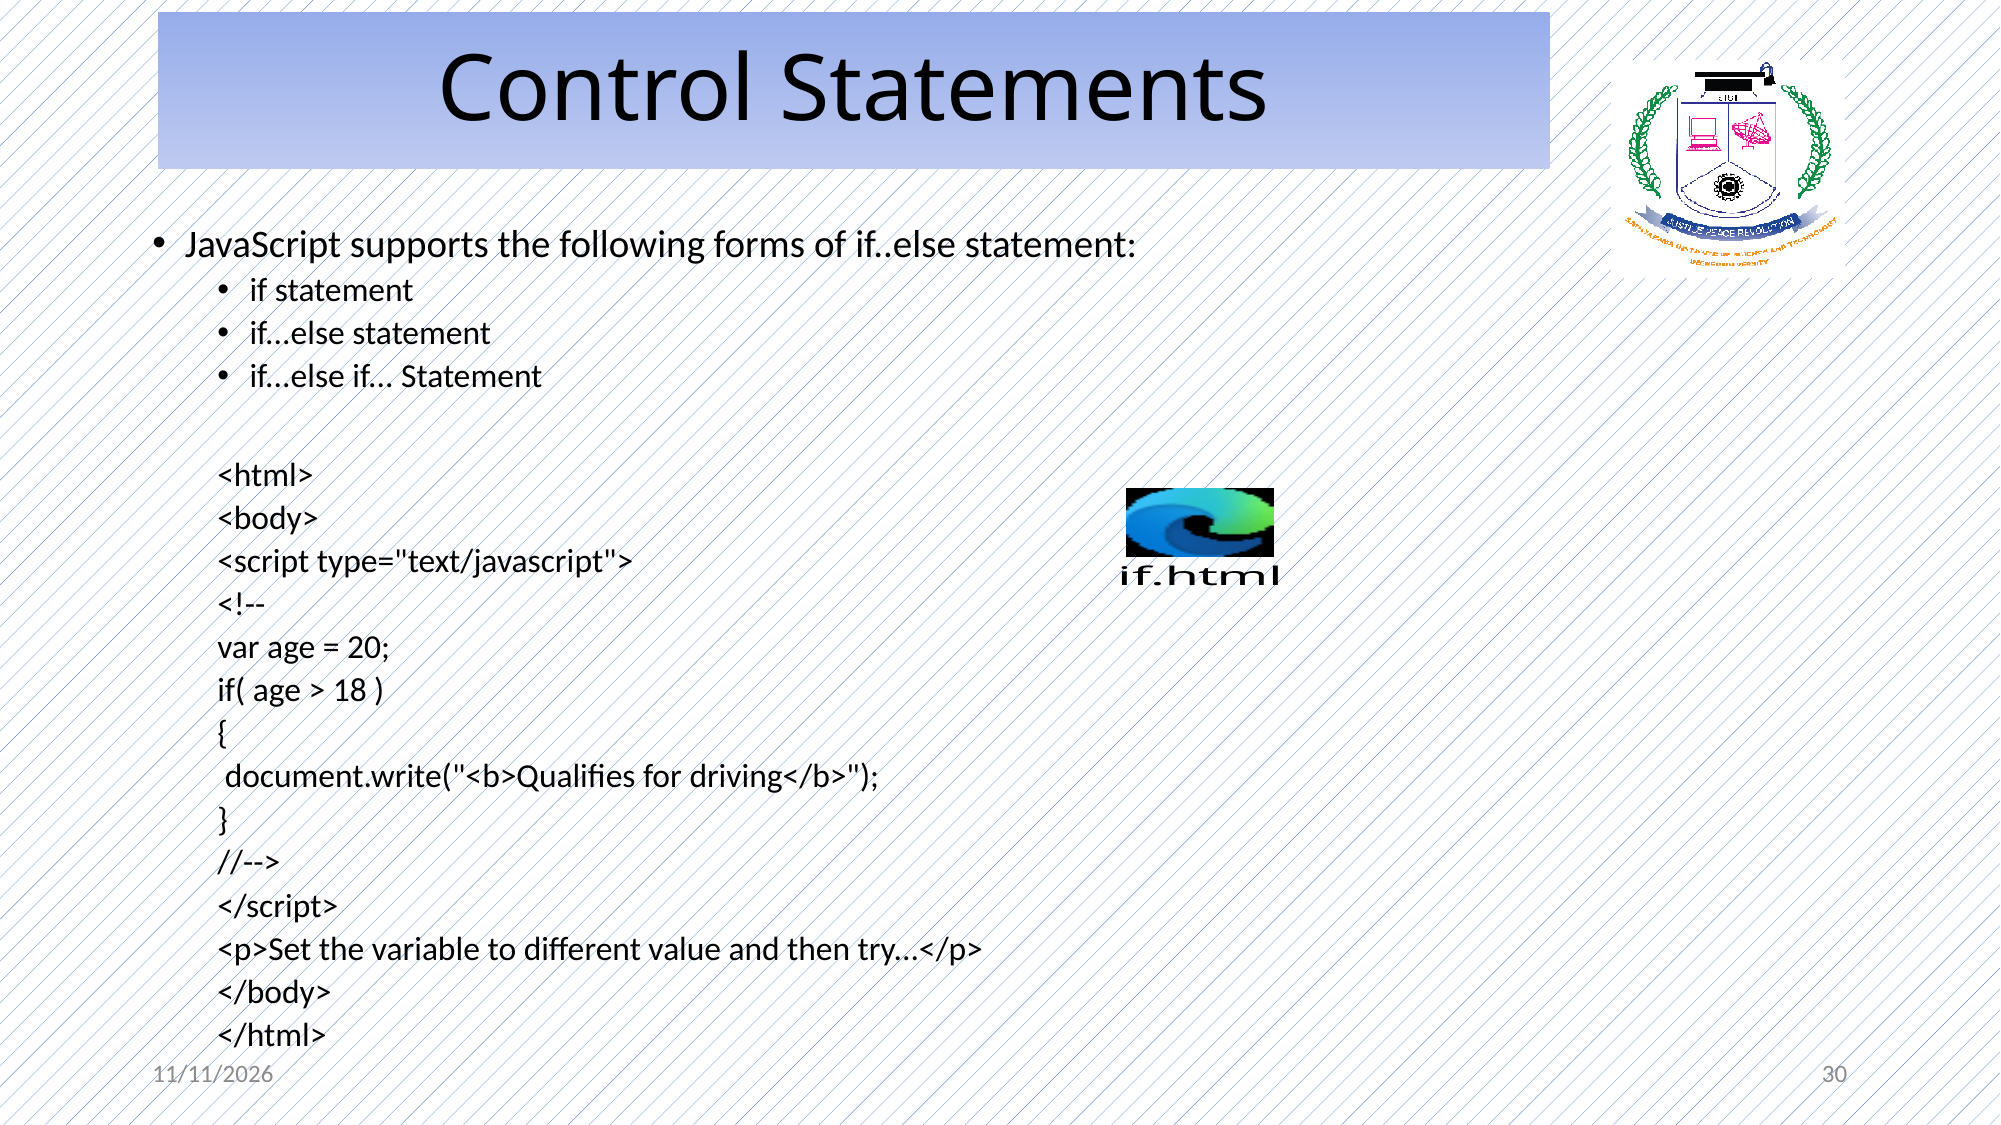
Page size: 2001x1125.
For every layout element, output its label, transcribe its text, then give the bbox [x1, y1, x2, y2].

picture [1611, 60, 1845, 216]
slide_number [137, 1042, 588, 1103]
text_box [1104, 488, 1296, 603]
slide_number 30 [1412, 1042, 1863, 1103]
list JavaScript supports the following forms of if..else statement: if statement if...else statement if...else if... Statement <html> <body> <script type="text/javascript"> <!-- var age = 20; if( age > 18 ) { document.write("<b>Qualifies for driving</b>"); } //--> </script> <p>Set the variable to different value and then try...</p> </body> </html> [137, 216, 1863, 1066]
text_box Control Statements [158, 12, 1550, 169]
